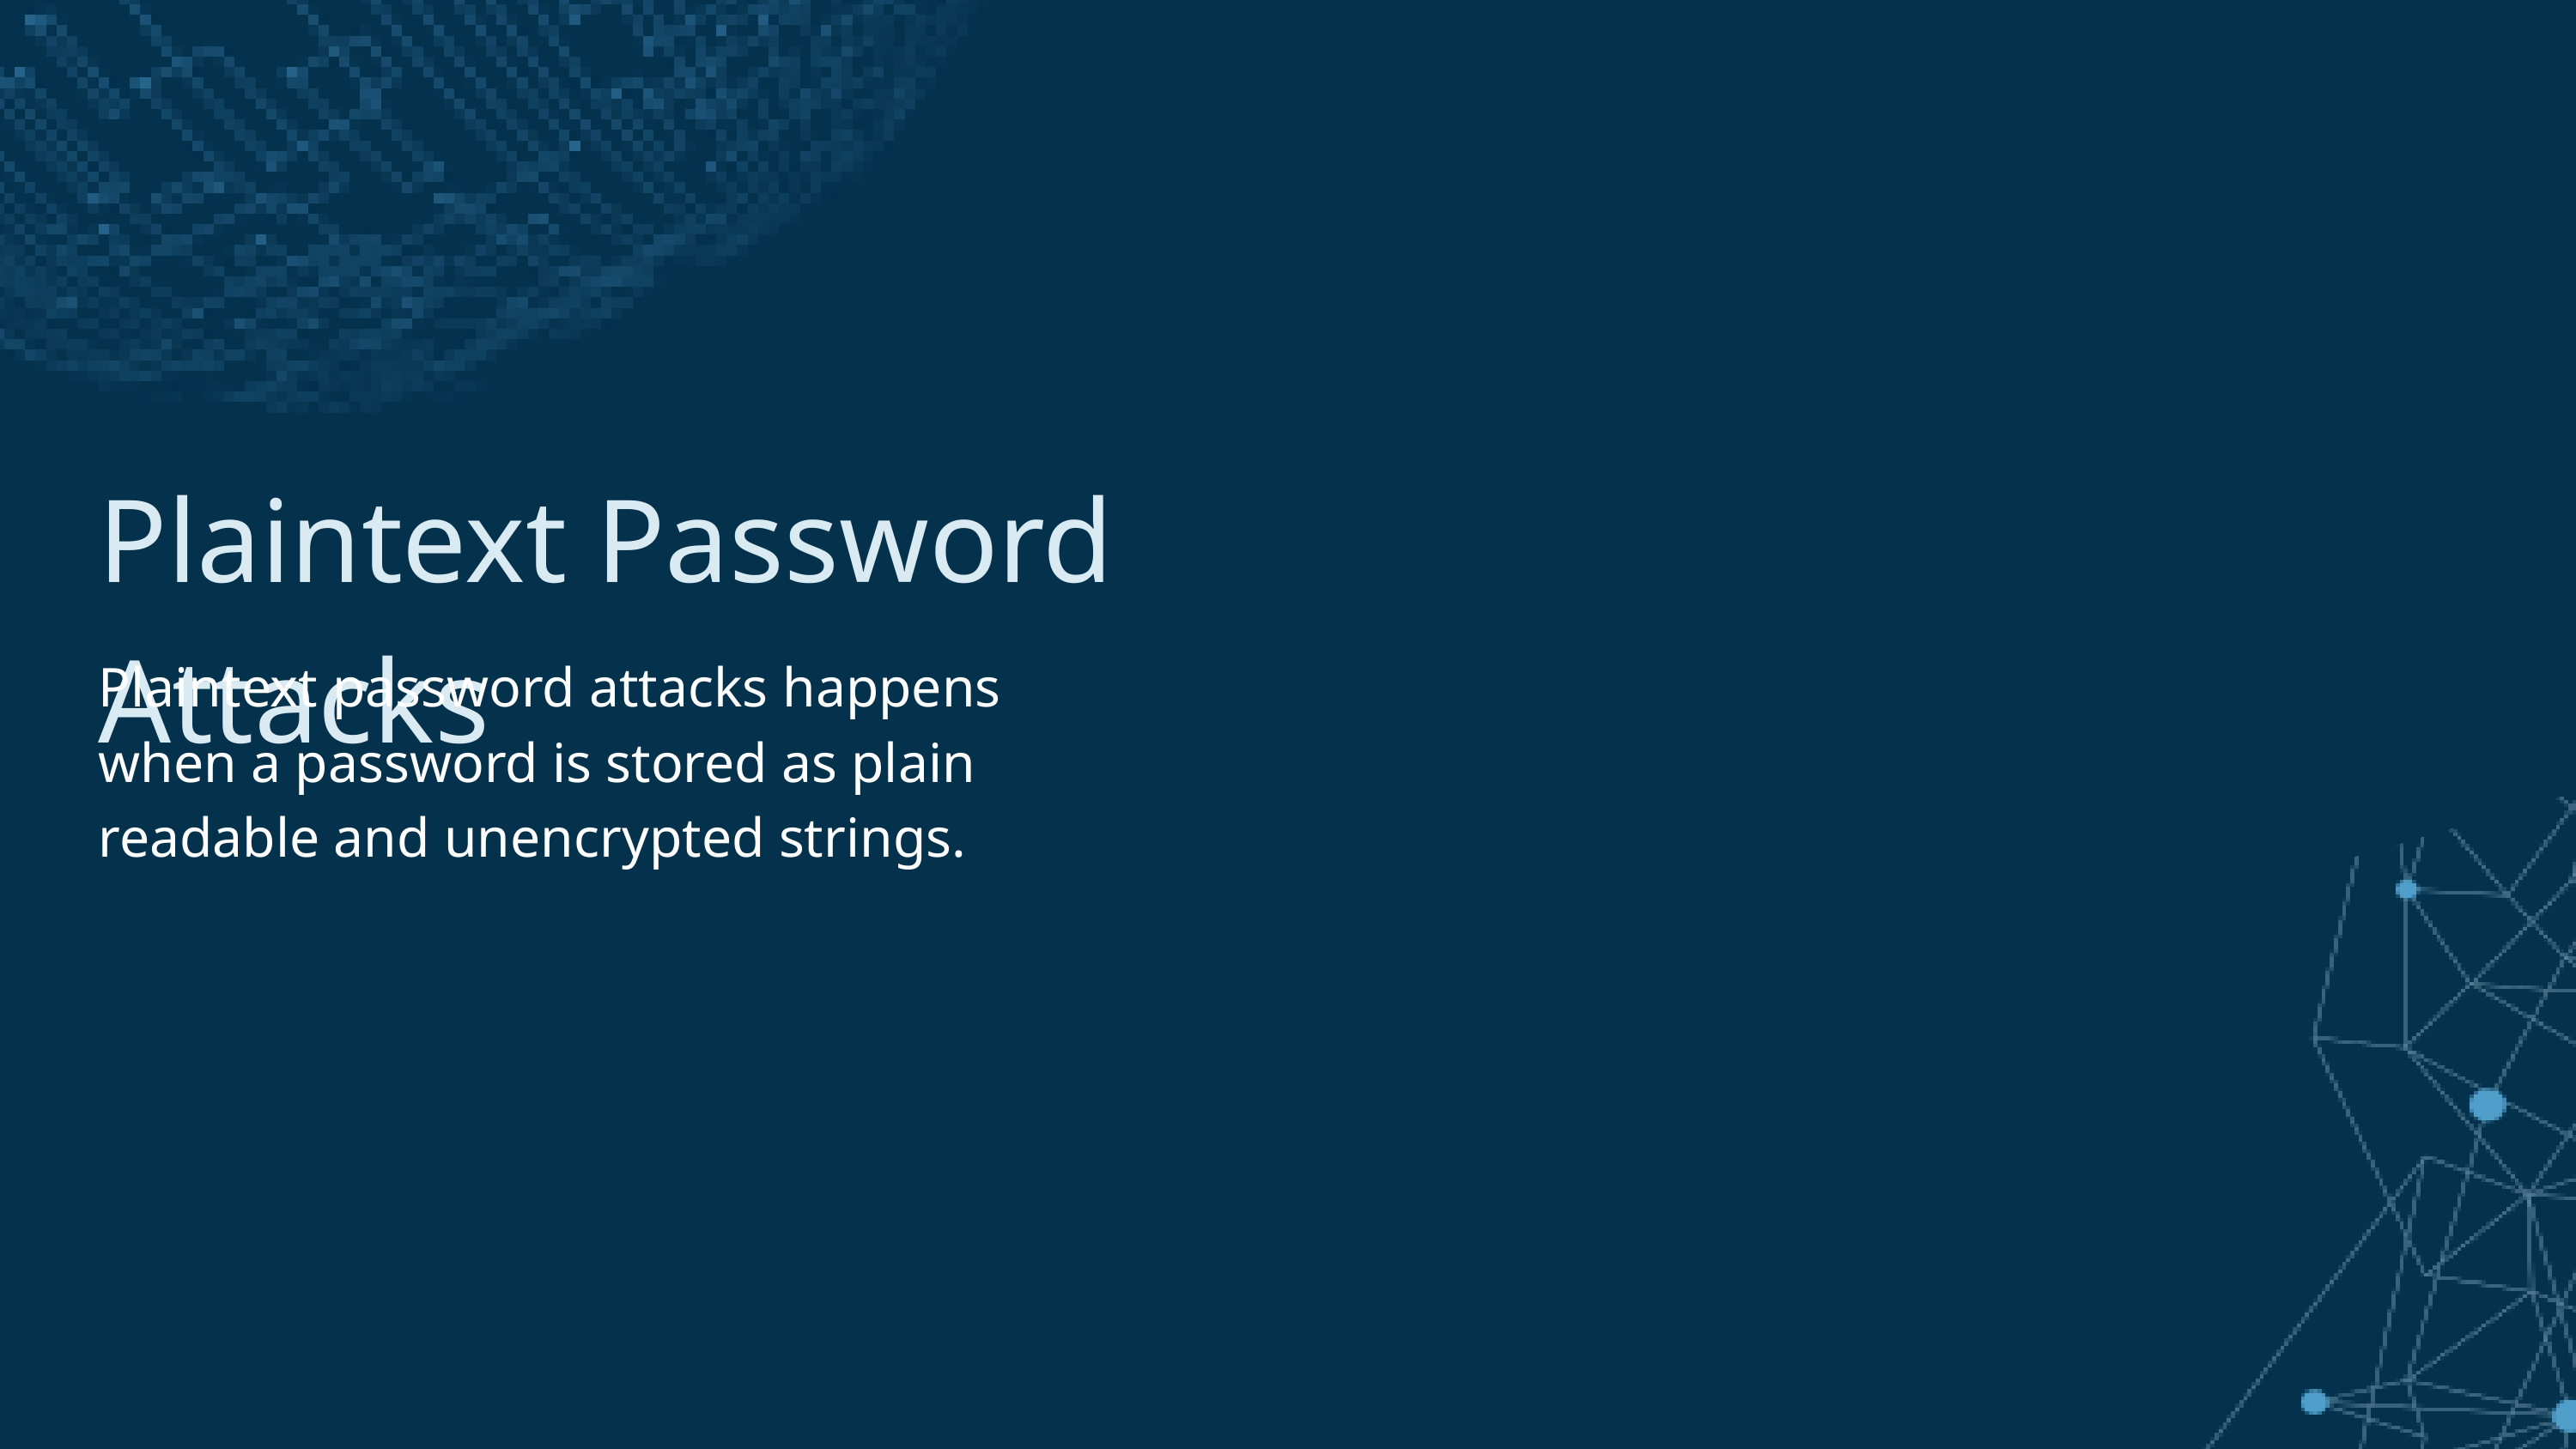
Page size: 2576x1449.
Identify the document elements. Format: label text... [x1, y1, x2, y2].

text_box Plaintext password attacks happens when a password is stored as plain readable and unencrypted strings. [98, 642, 1105, 943]
text_box [1754, 791, 2576, 1449]
text_box [0, 0, 1062, 413]
text_box Plaintext Password Attacks [98, 445, 1406, 767]
